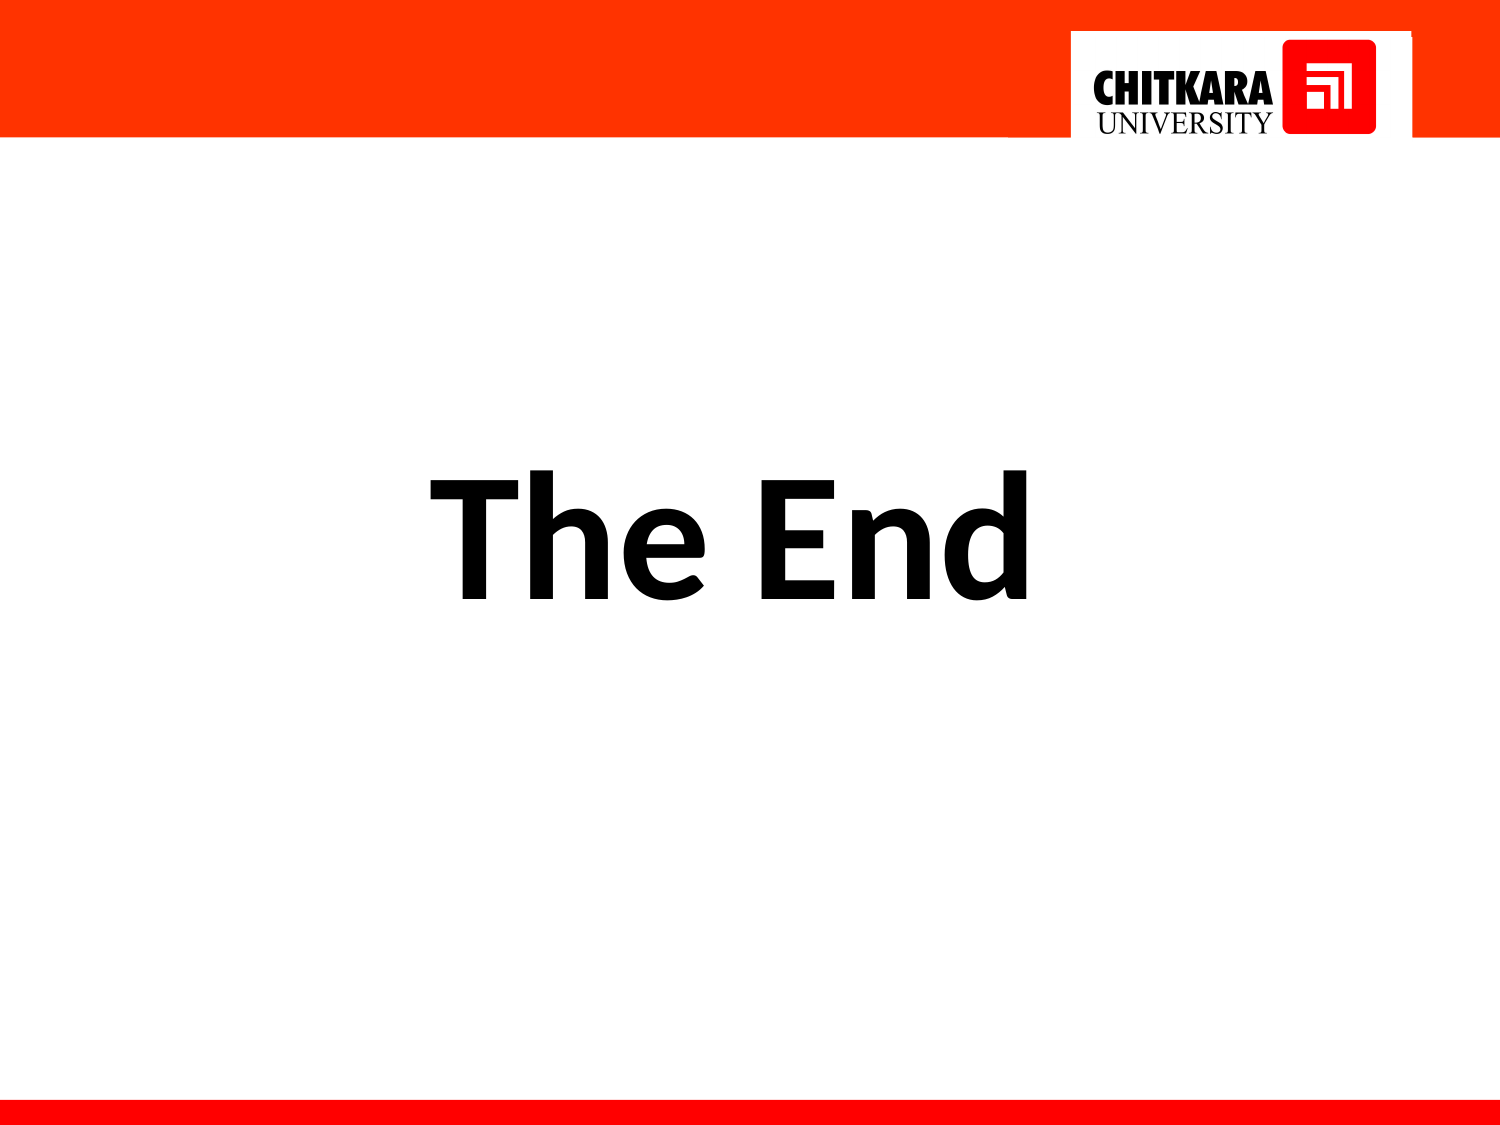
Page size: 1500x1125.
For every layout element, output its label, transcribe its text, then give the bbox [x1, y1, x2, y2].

subtitle The End [64, 408, 1403, 906]
picture [1074, 37, 1391, 138]
